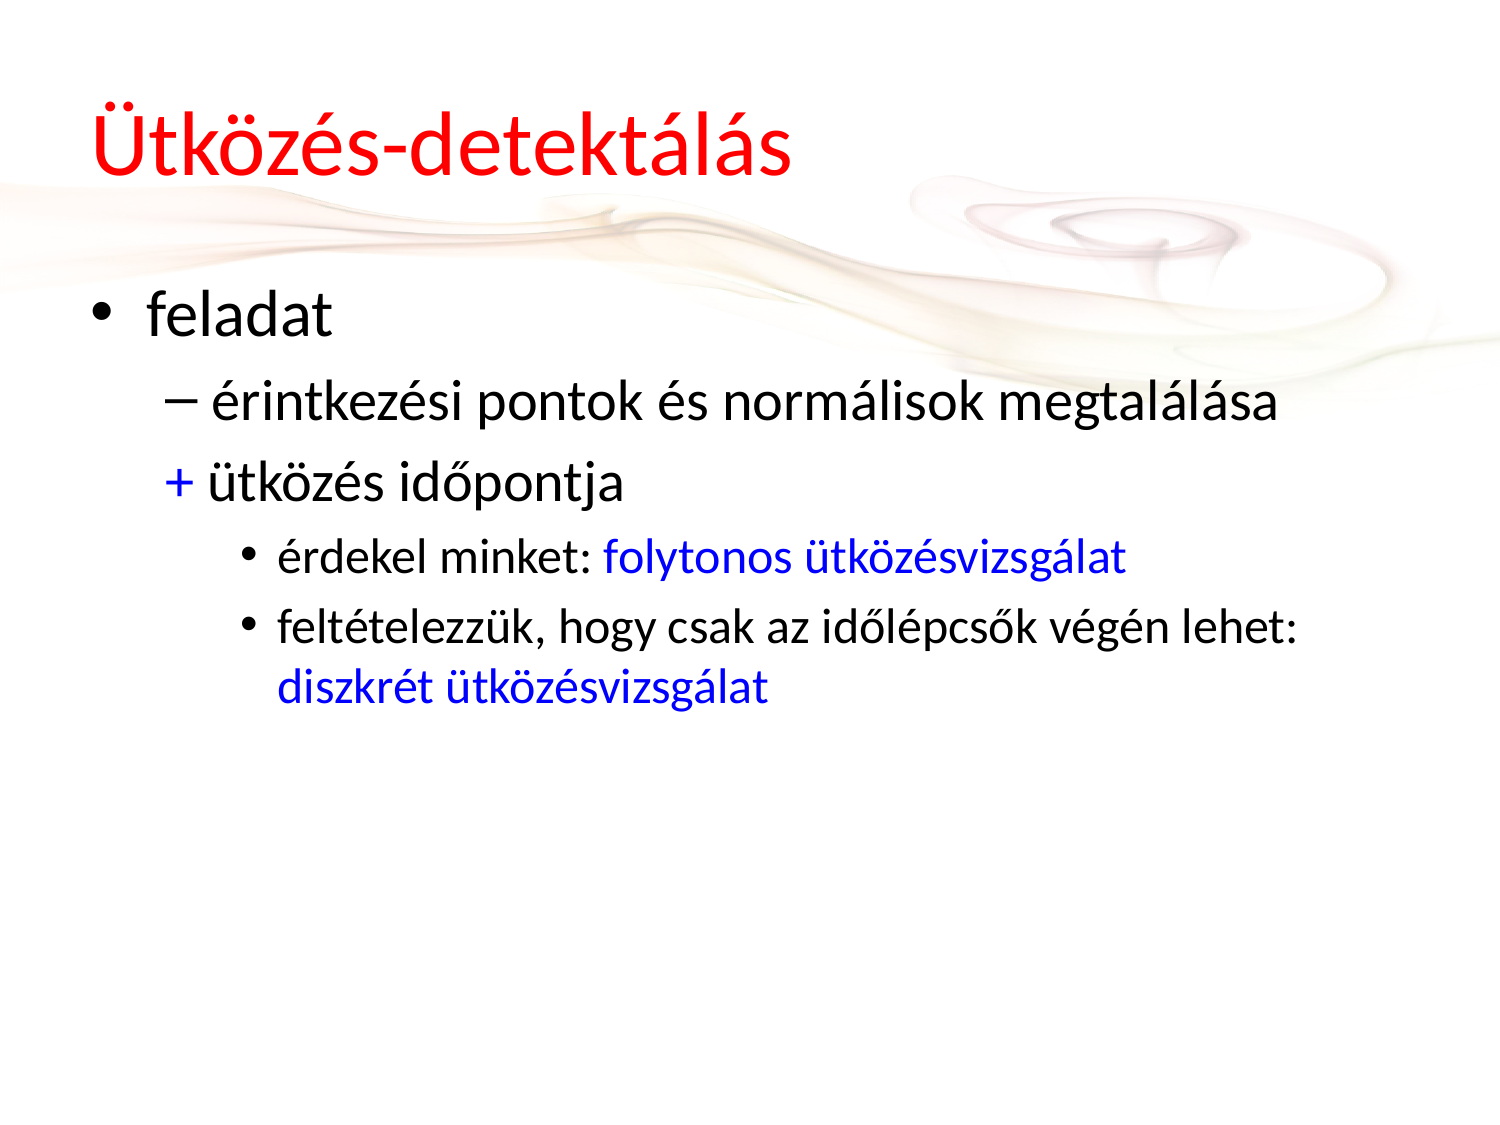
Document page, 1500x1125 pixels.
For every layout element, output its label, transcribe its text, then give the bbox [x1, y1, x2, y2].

list feladat érintkezési pontok és normálisok megtalálása + ütközés időpontja érdekel minket: folytonos ütközésvizsgálat feltételezzük, hogy csak az időlépcsők végén lehet: diszkrét ütközésvizsgálat [75, 262, 1425, 1100]
title Ütközés-detektálás [75, 45, 1425, 233]
